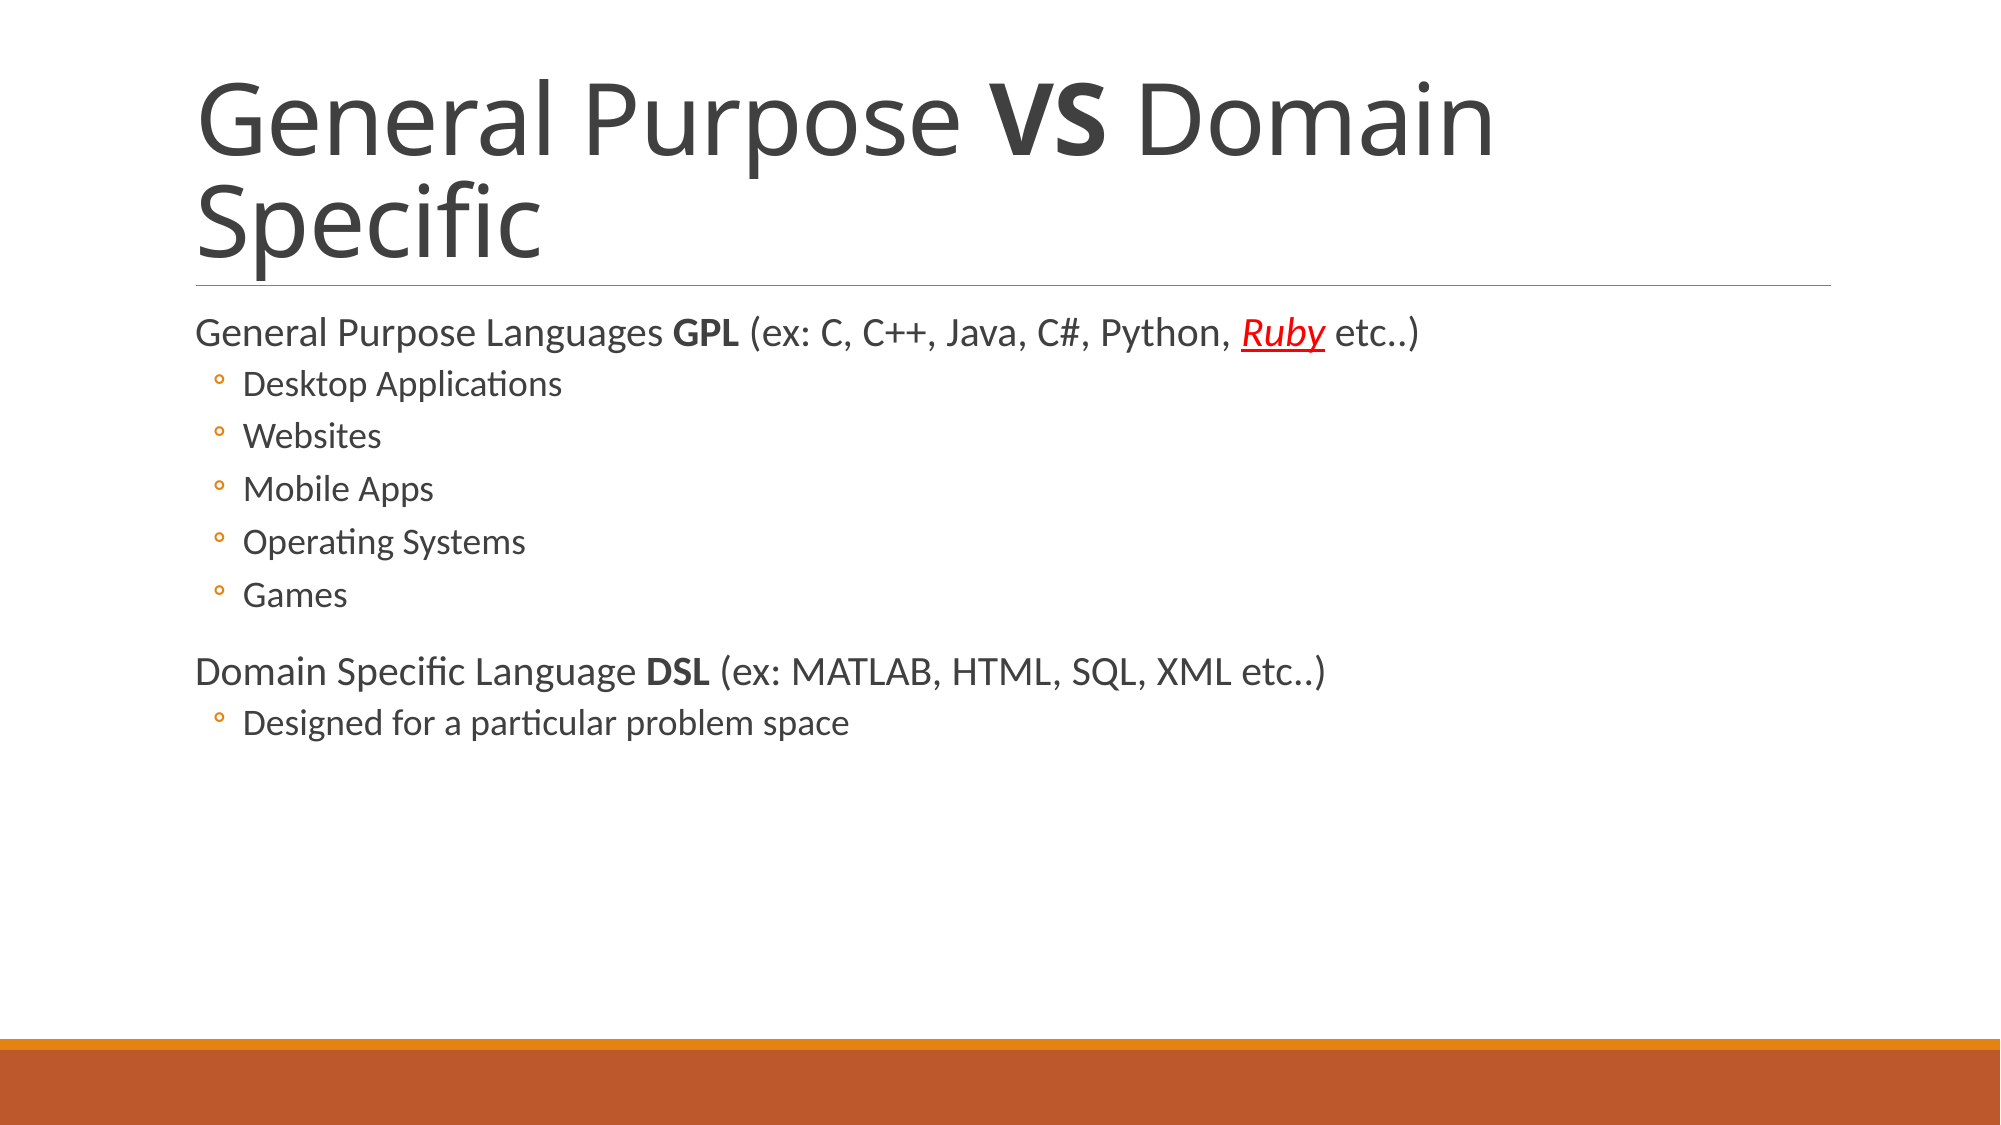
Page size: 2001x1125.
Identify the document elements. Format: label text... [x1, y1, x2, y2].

list General Purpose Languages GPL (ex: C, C++, Java, C#, Python, Ruby etc..) Desktop Applications Websites Mobile Apps Operating Systems Games Domain Specific Language DSL (ex: MATLAB, HTML, SQL, XML etc..) Designed for a particular problem space [180, 302, 1830, 963]
title General Purpose VS Domain Specific [180, 47, 1830, 285]
